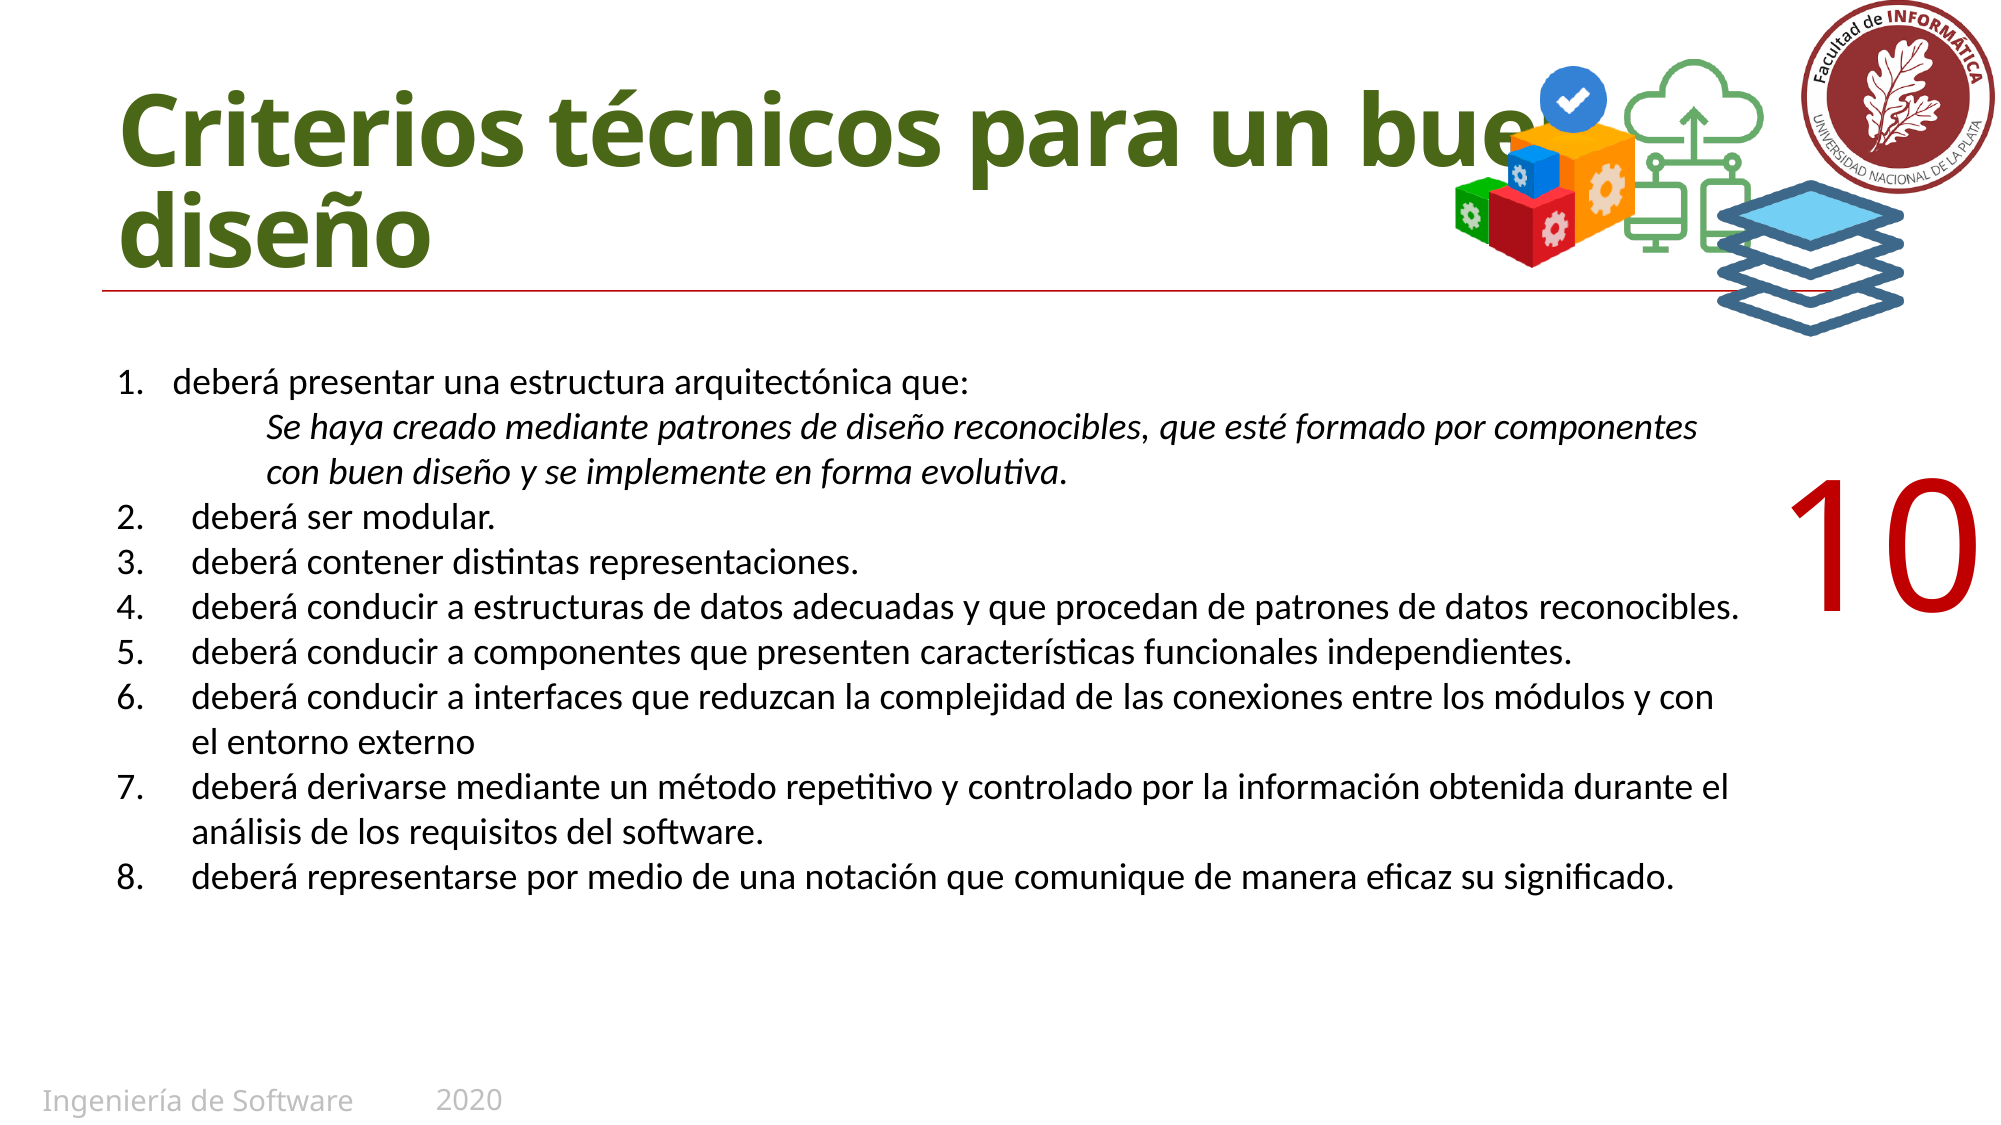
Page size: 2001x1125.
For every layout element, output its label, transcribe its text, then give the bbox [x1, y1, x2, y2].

text_box Ingeniería de Software II [27, 1075, 381, 1110]
text_box 9 [1762, 456, 2000, 686]
text_box Criterios técnicos para un buen diseño [102, 81, 1712, 291]
picture [1440, 0, 2000, 352]
text_box 2020 [421, 1073, 557, 1116]
text_box deberá presentar una estructura arquitectónica que: Se haya creado mediante patrones de diseño reconocibles, que esté formado por componentes con buen diseño y se implemente en forma evolutiva. deberá ser modular. deberá contener distintas representaciones. deberá conducir a estructuras de datos adecuadas y que procedan de patrones de datos reconocibles. deberá conducir a componentes que presenten características funcionales independientes. deberá conducir a interfaces que reduzcan la complejidad de las conexiones entre los módulos y con el entorno externo deberá derivarse mediante un método repetitivo y controlado por la información obtenida durante el análisis de los requisitos del software. deberá representarse por medio de una notación que comunique de manera eficaz su significado. [101, 349, 1762, 1040]
